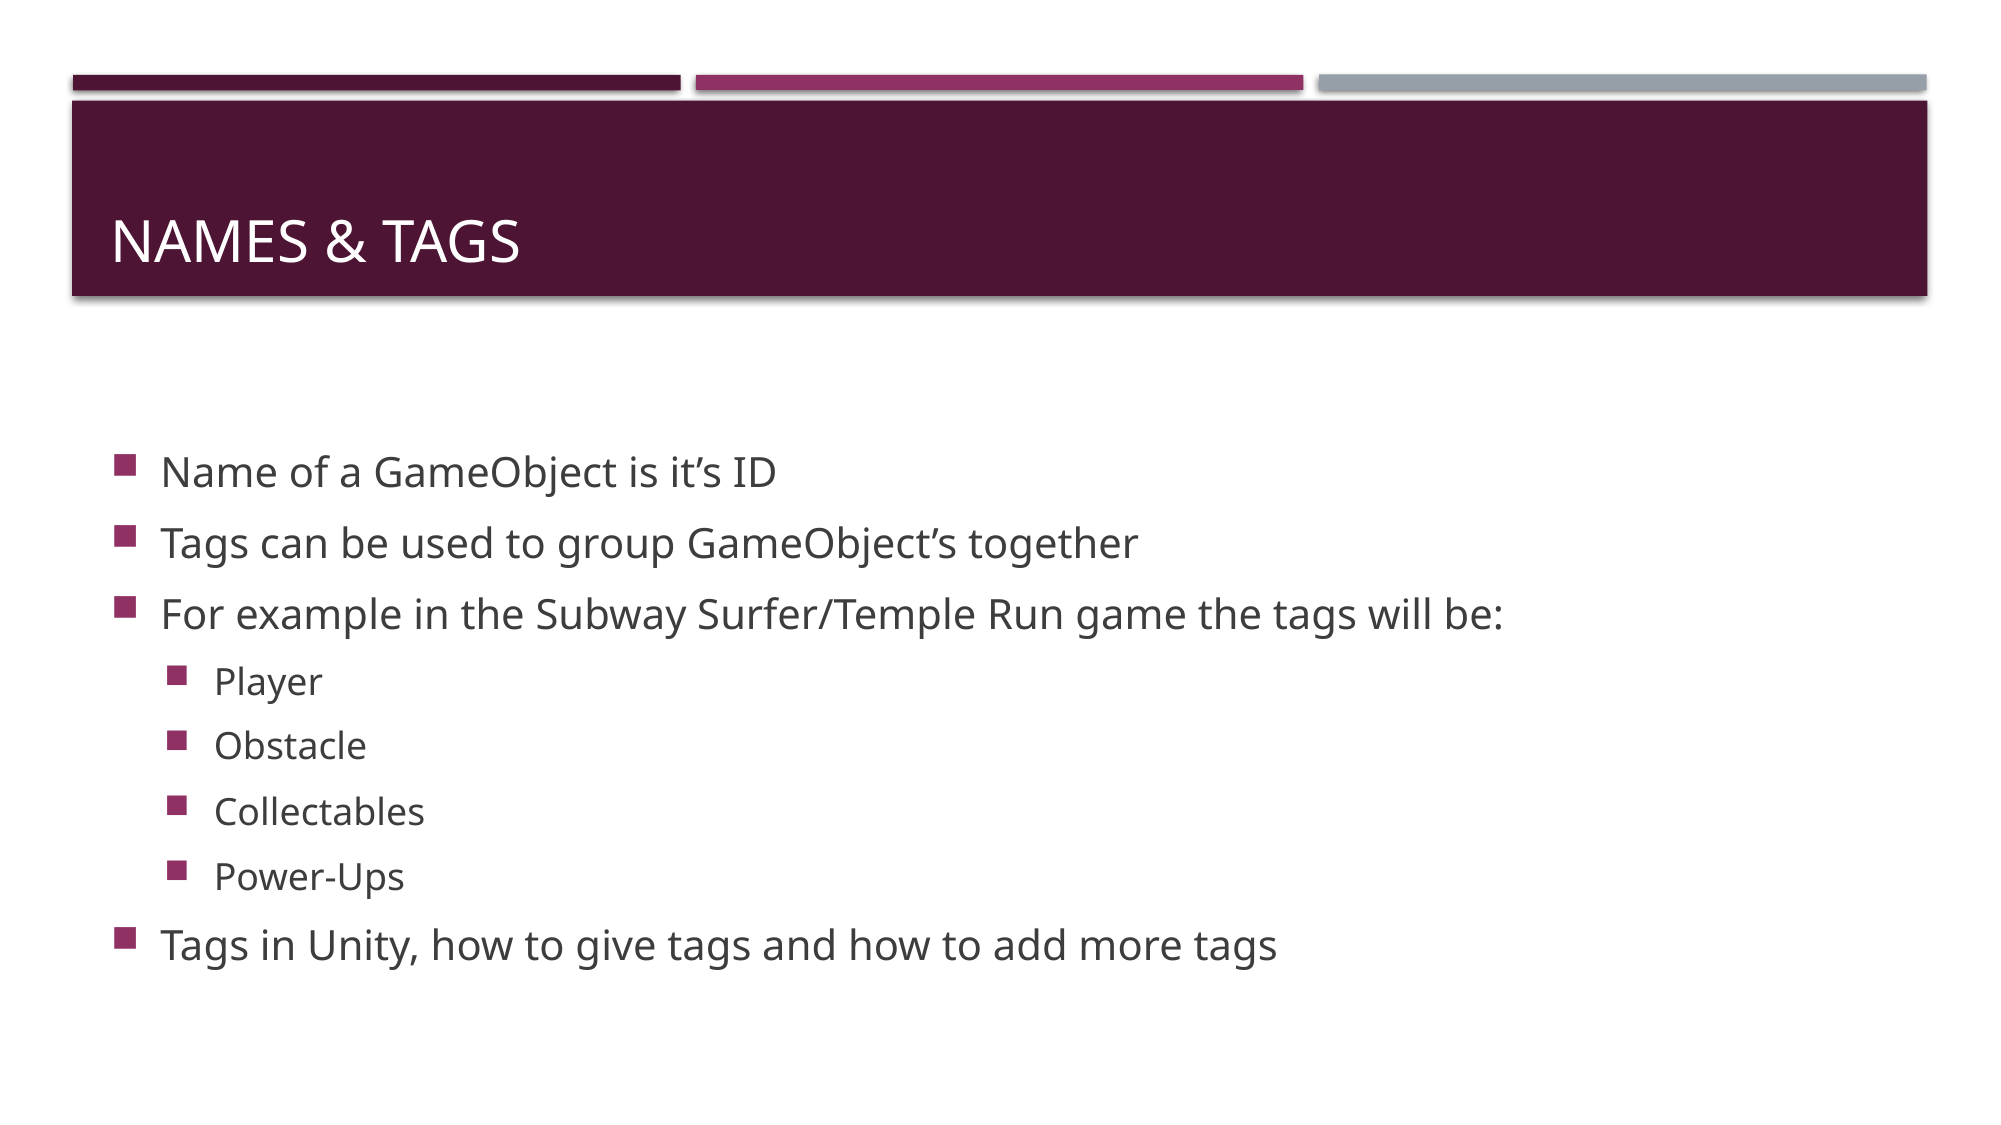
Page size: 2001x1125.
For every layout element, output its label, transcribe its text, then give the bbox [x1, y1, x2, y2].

title Names & Tags [95, 115, 1905, 282]
list Name of a GameObject is it’s ID Tags can be used to group GameObject’s together For example in the Subway Surfer/Temple Run game the tags will be: Player Obstacle Collectables Power-Ups Tags in Unity, how to give tags and how to add more tags [95, 357, 1905, 1057]
